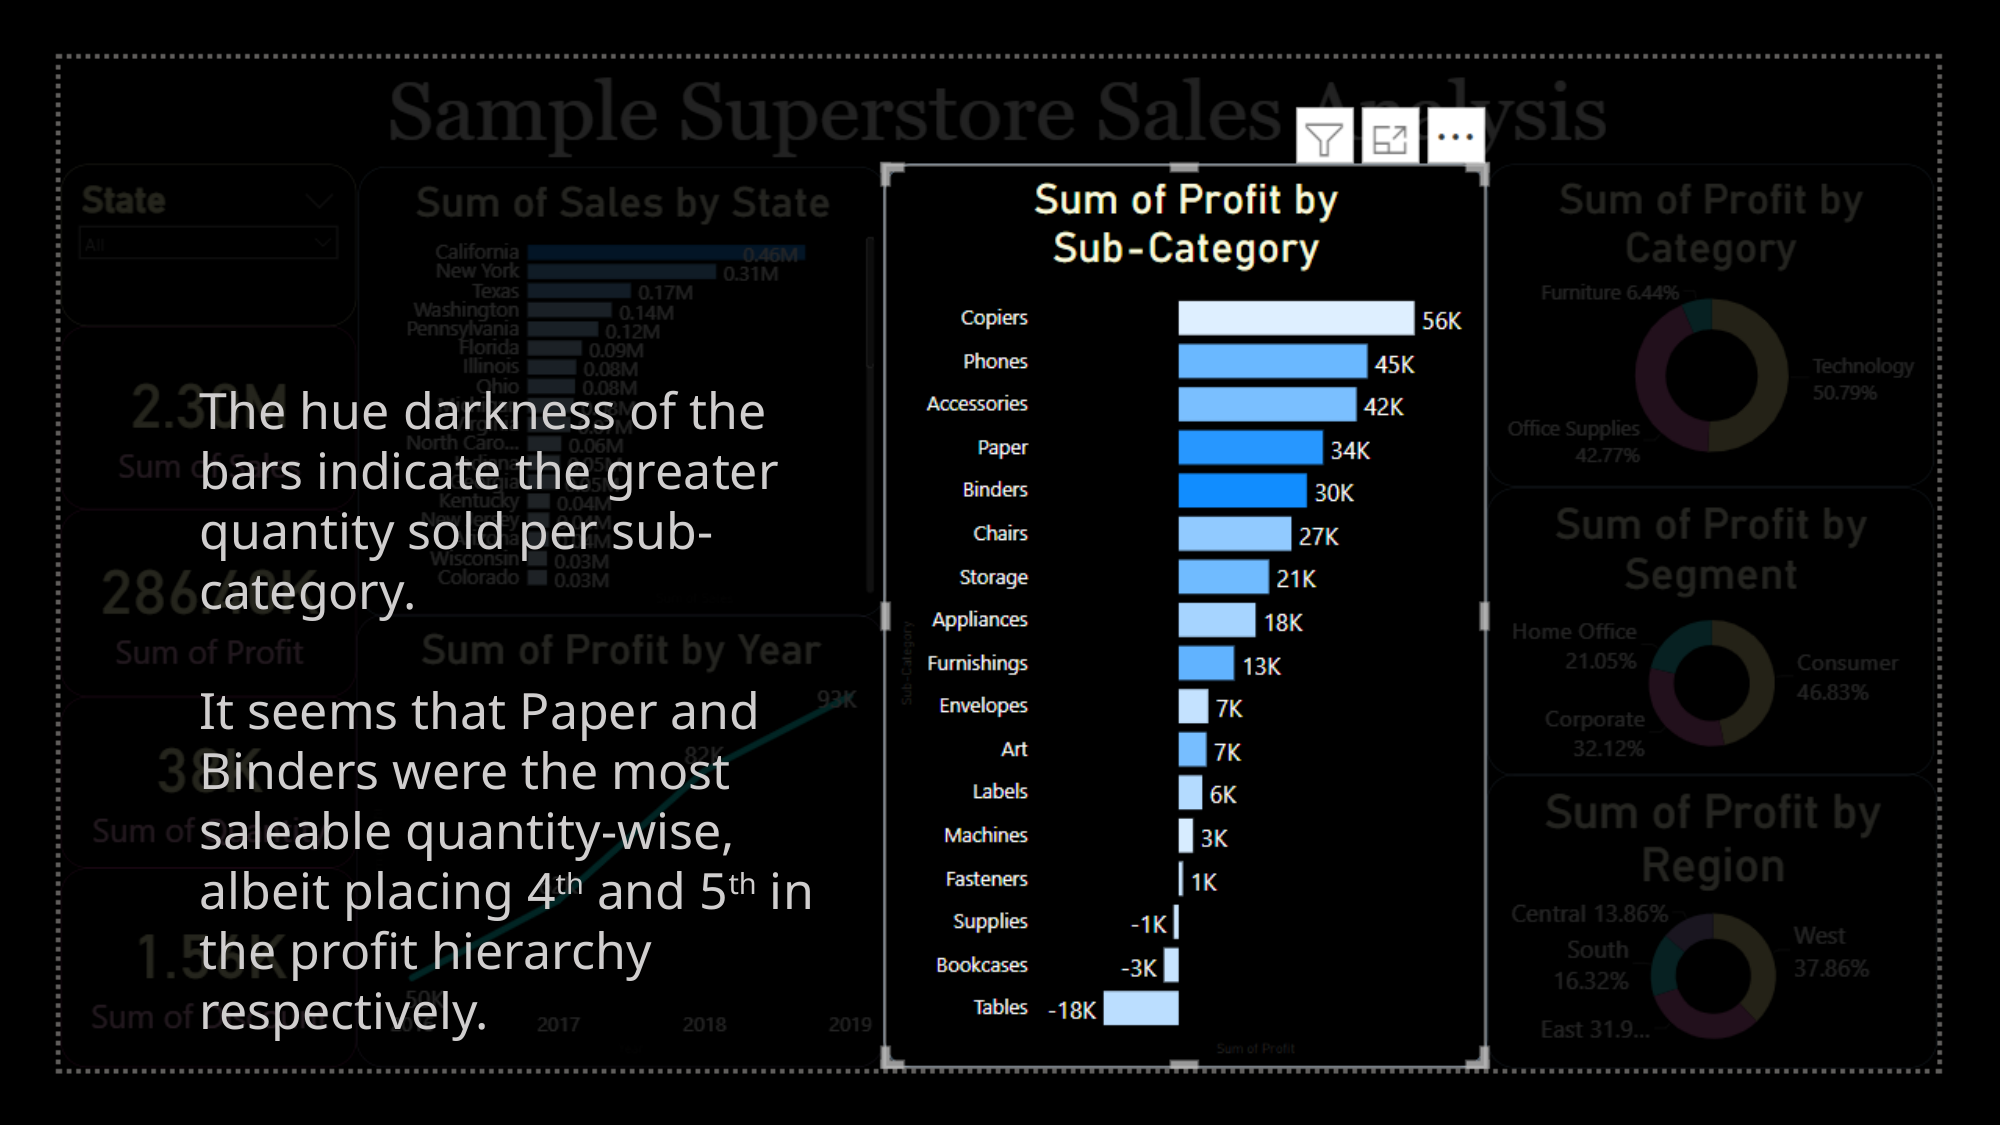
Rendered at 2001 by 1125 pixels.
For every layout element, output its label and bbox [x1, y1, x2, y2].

picture [53, 48, 1947, 1077]
